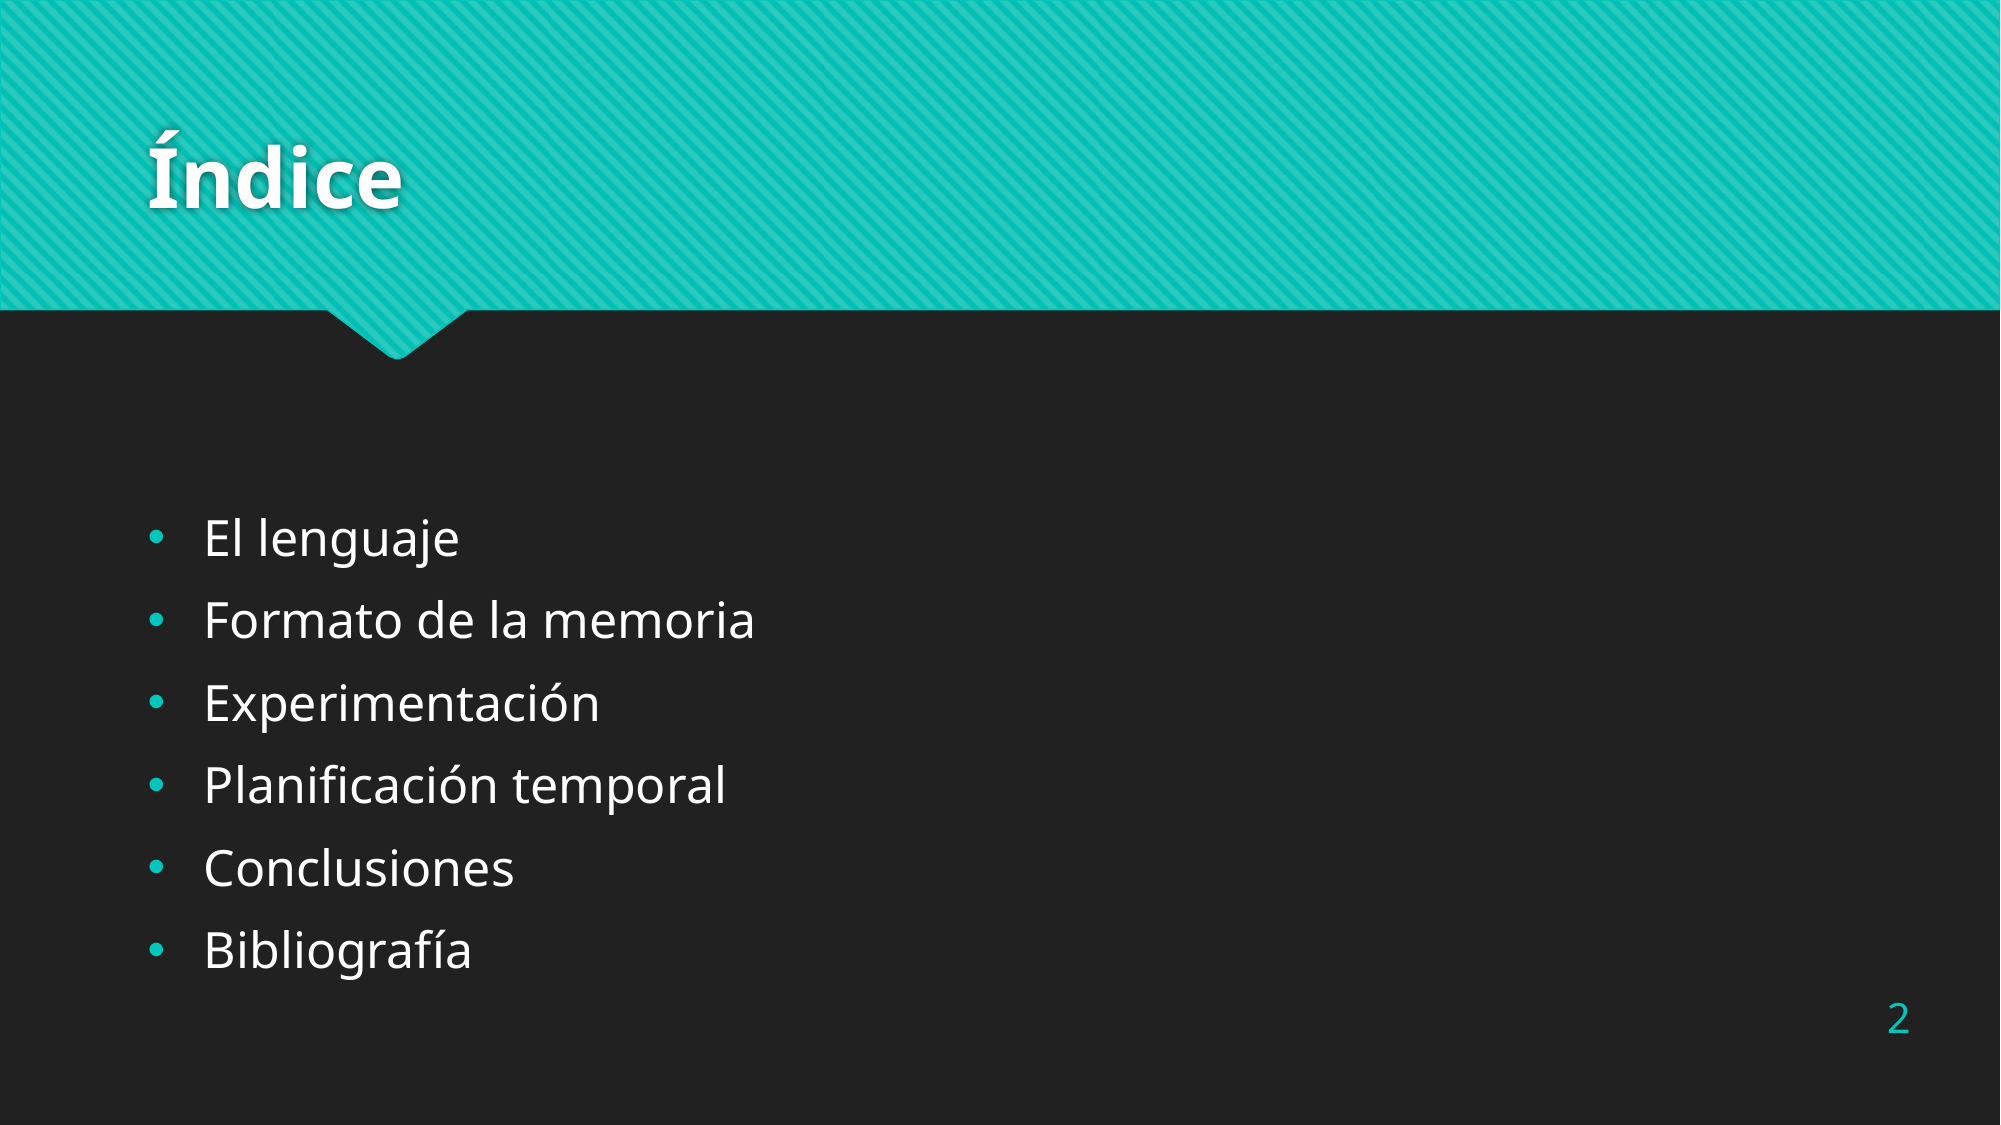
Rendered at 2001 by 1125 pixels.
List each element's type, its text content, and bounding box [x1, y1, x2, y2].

slide_number 2 [1751, 970, 1926, 1051]
text_box El lenguaje Formato de la memoria Experimentación Planificación temporal Conclusiones Bibliografía [132, 498, 1513, 987]
title Índice [132, 73, 1868, 233]
